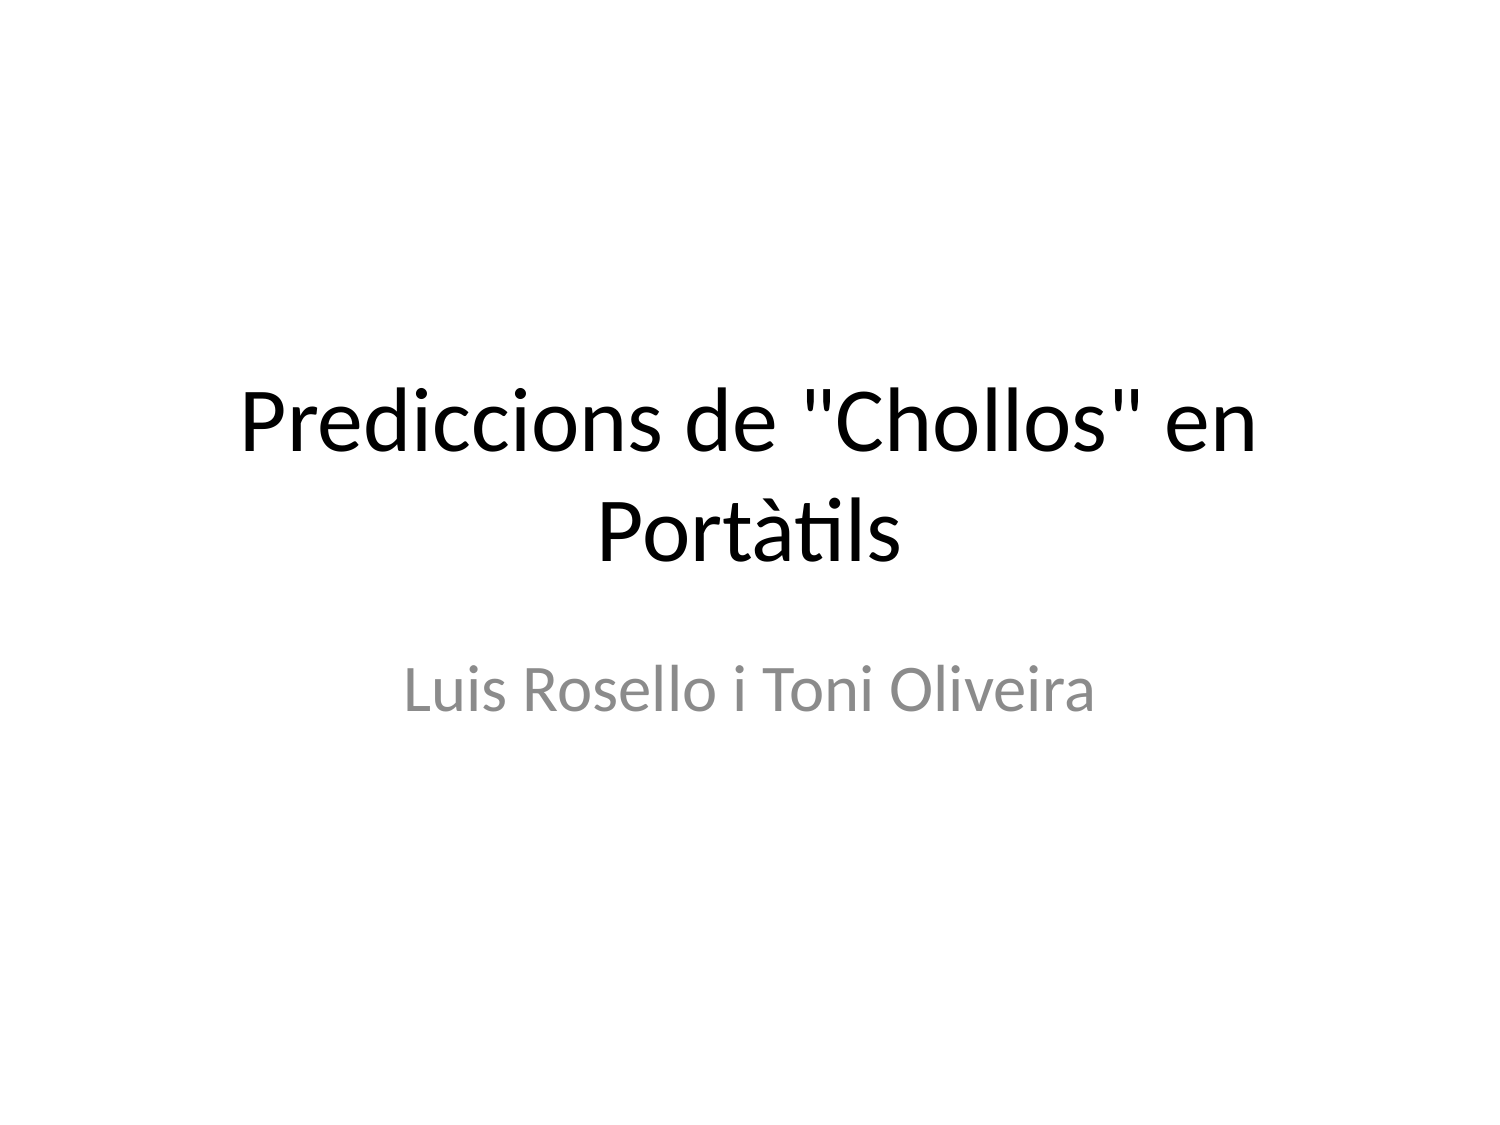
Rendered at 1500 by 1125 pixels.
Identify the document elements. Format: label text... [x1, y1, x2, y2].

title Prediccions de "Chollos" en Portàtils [112, 349, 1388, 591]
subtitle Luis Rosello i Toni Oliveira [225, 637, 1275, 759]
